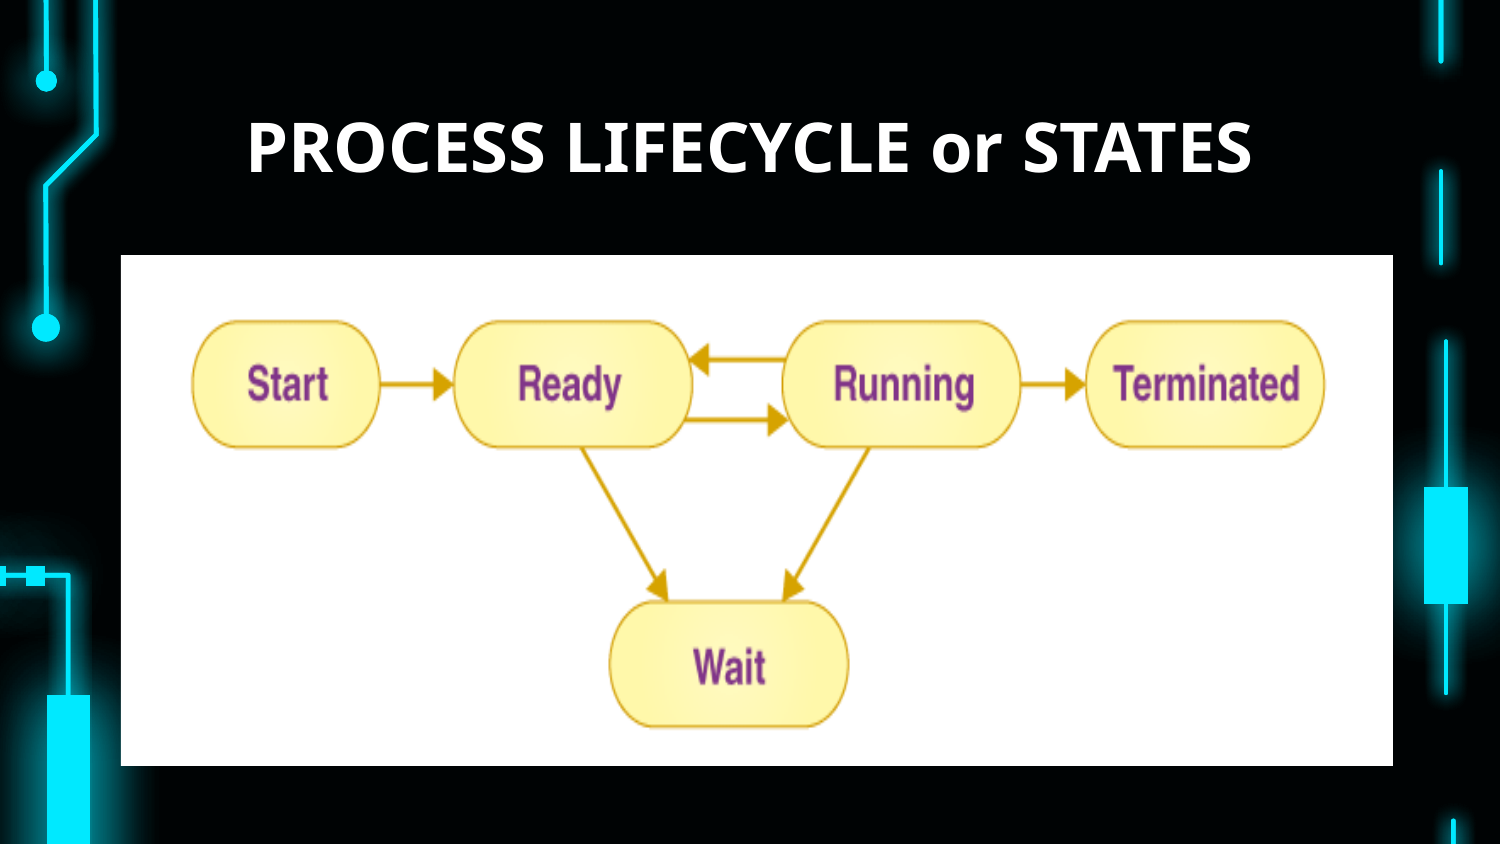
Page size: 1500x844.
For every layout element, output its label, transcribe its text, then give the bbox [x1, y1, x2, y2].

picture [120, 254, 1394, 766]
title PROCESS LIFECYCLE or STATES [116, 88, 1383, 167]
